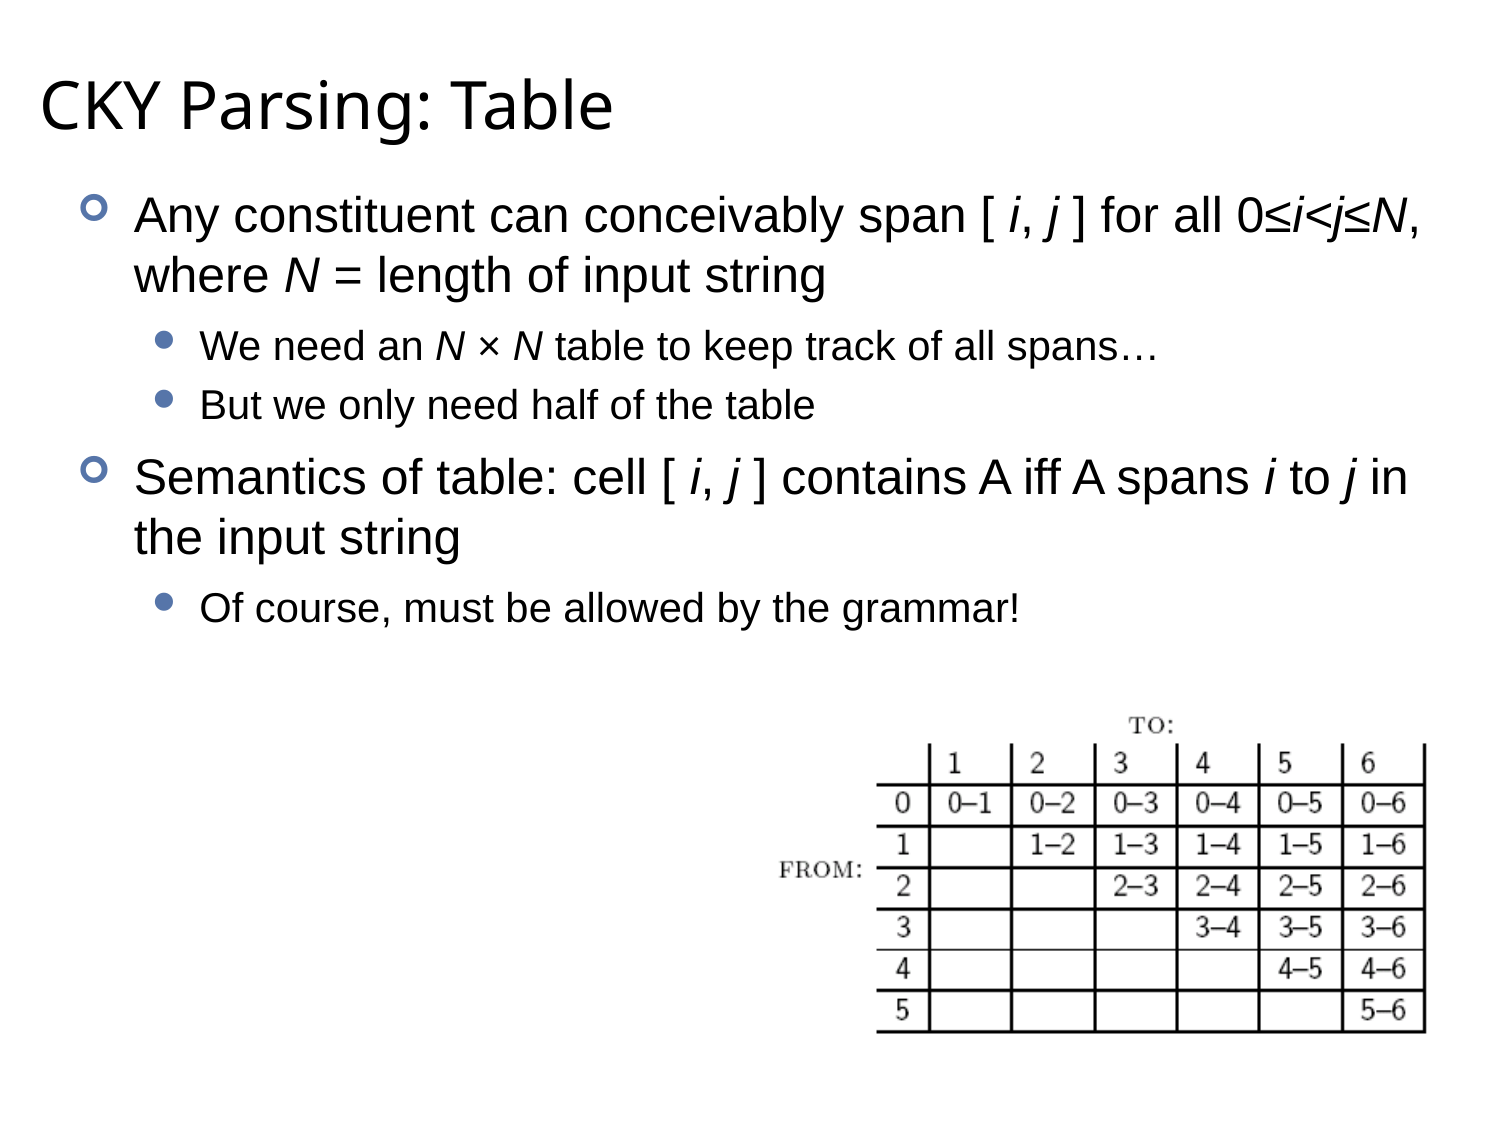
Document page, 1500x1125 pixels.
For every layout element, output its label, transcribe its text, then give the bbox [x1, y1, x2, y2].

list Any constituent can conceivably span [ i, j ] for all 0≤i<j≤N, where N = length of input string We need an N × N table to keep track of all spans… But we only need half of the table Semantics of table: cell [ i, j ] contains A iff A spans i to j in the input string Of course, must be allowed by the grammar! [62, 174, 1451, 1013]
picture [774, 699, 1463, 1060]
title CKY Parsing: Table [24, 18, 1451, 188]
